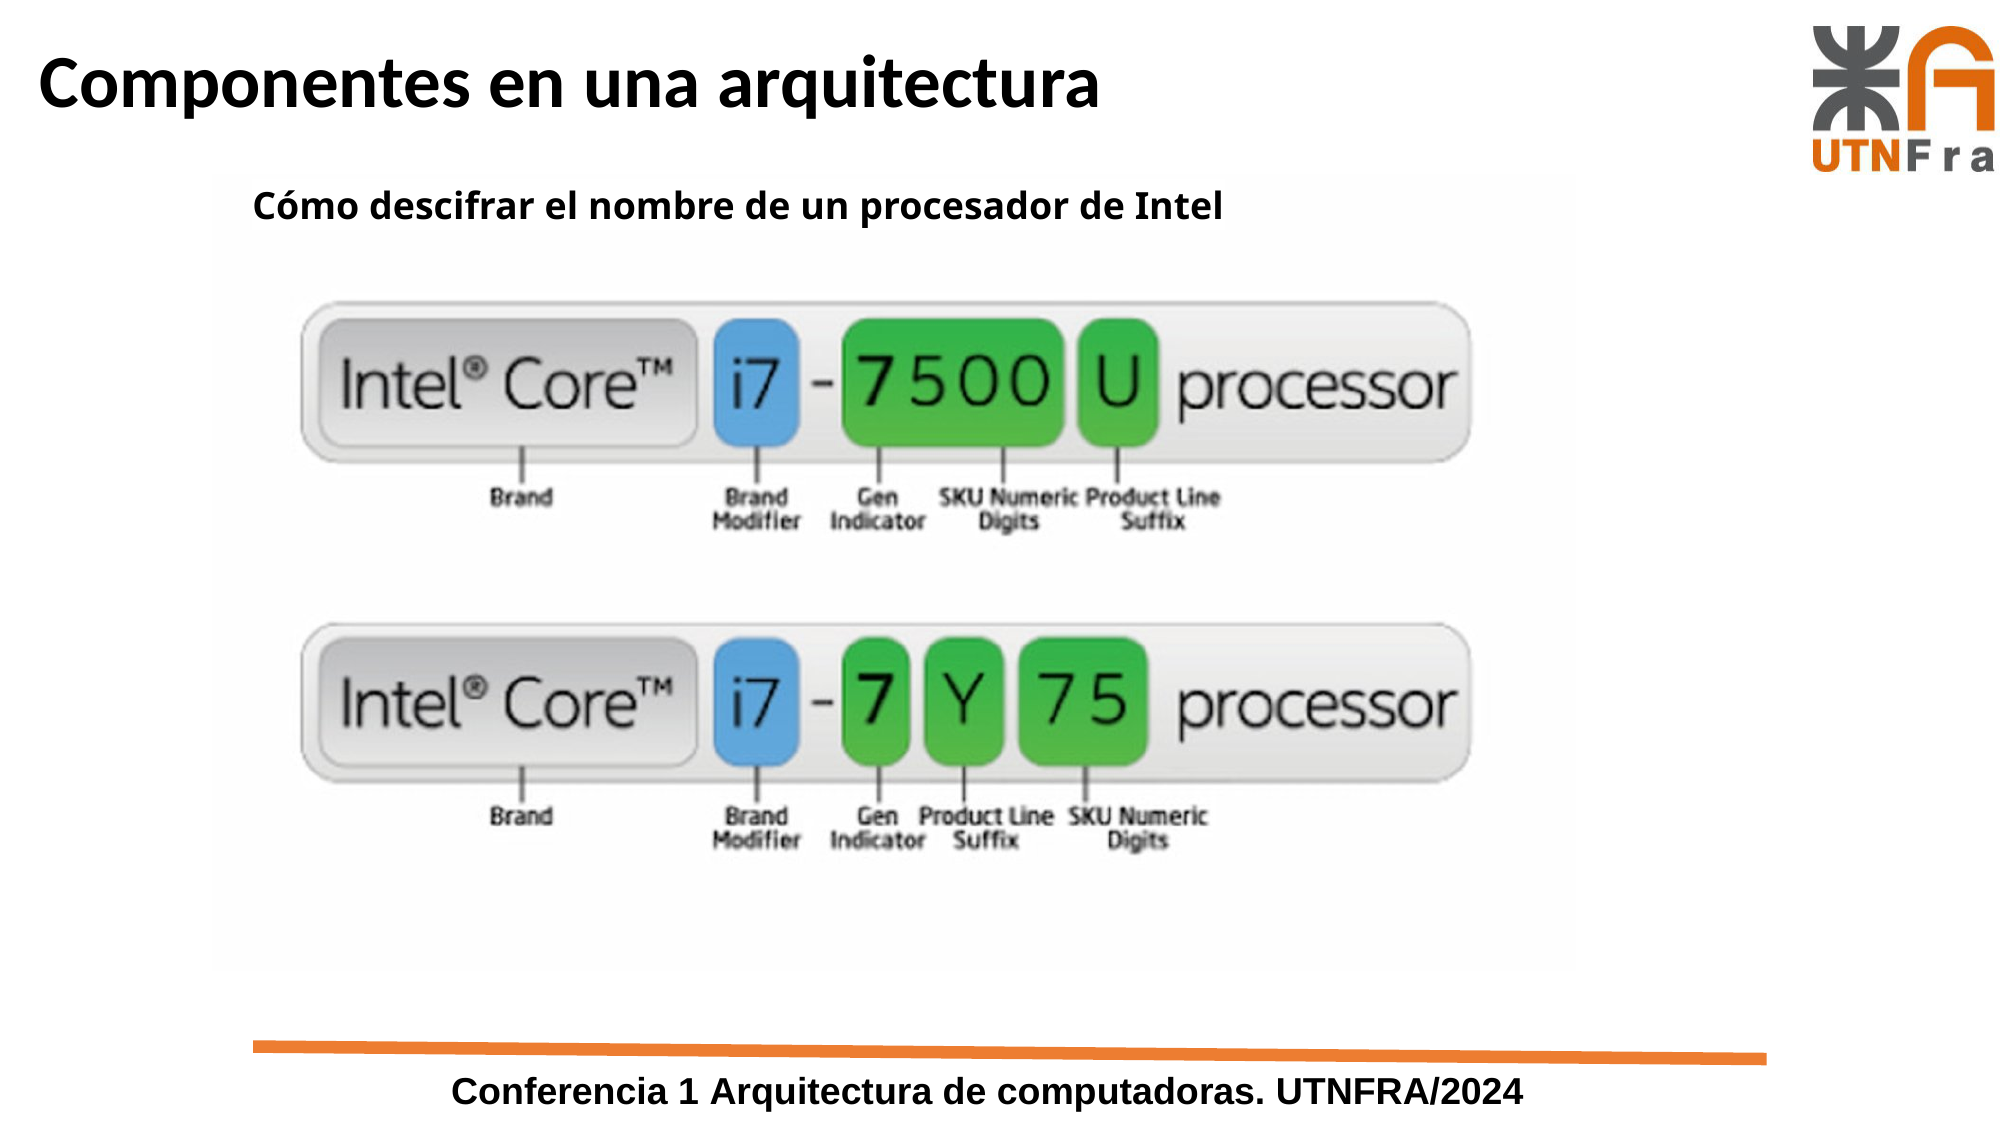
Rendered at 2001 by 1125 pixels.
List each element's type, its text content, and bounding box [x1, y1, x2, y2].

picture [1809, 24, 2000, 175]
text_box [253, 1046, 1767, 1060]
text_box Componentes en una arquitectura [24, 24, 1561, 130]
text_box Conferencia 1 Arquitectura de computadoras. UTNFRA/2024 [24, 1059, 1950, 1120]
picture [212, 174, 1576, 971]
